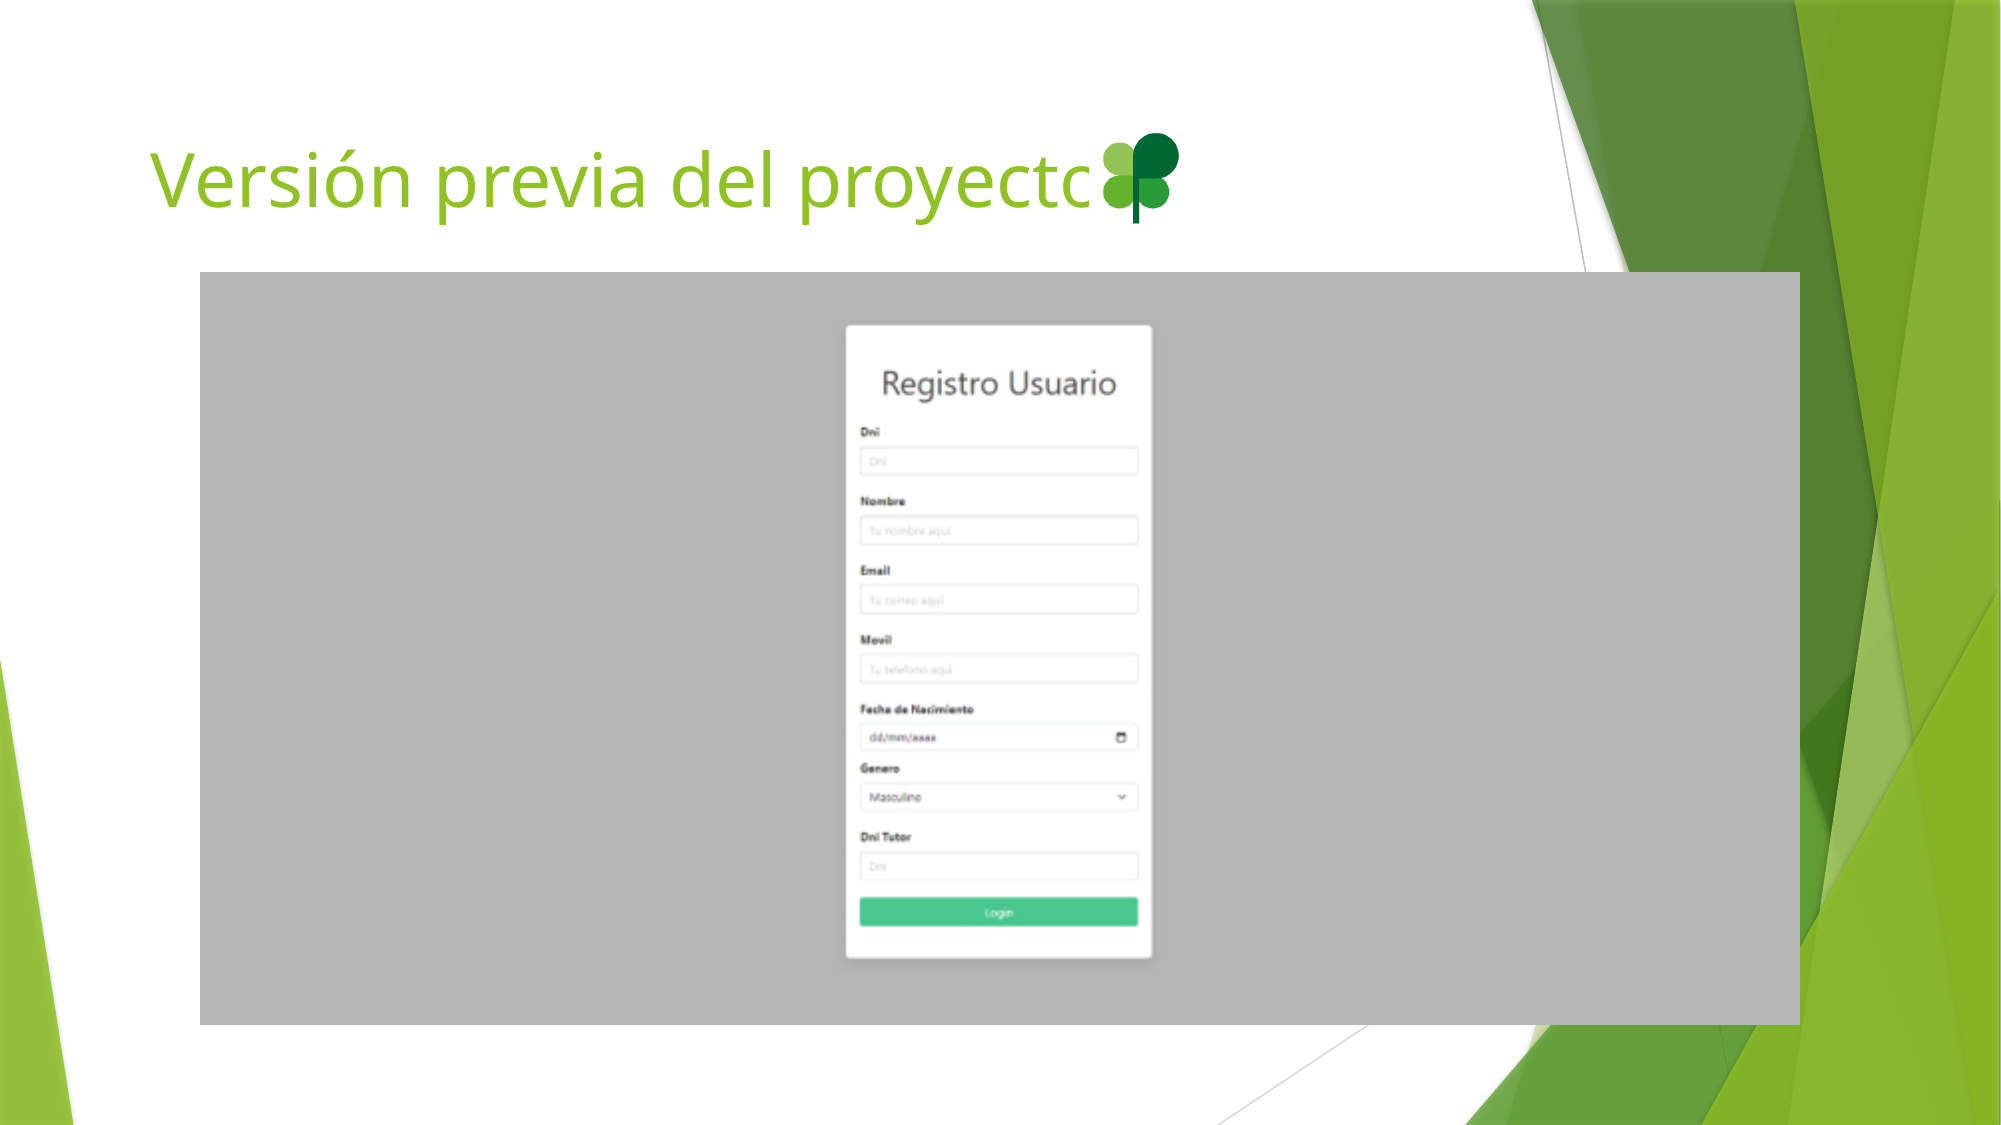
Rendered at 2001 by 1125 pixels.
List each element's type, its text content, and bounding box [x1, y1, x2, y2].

text_box [111, 99, 1522, 317]
text_box Versión previa del proyecto [136, 125, 1547, 342]
picture [1089, 124, 1191, 227]
picture [199, 272, 1801, 1026]
